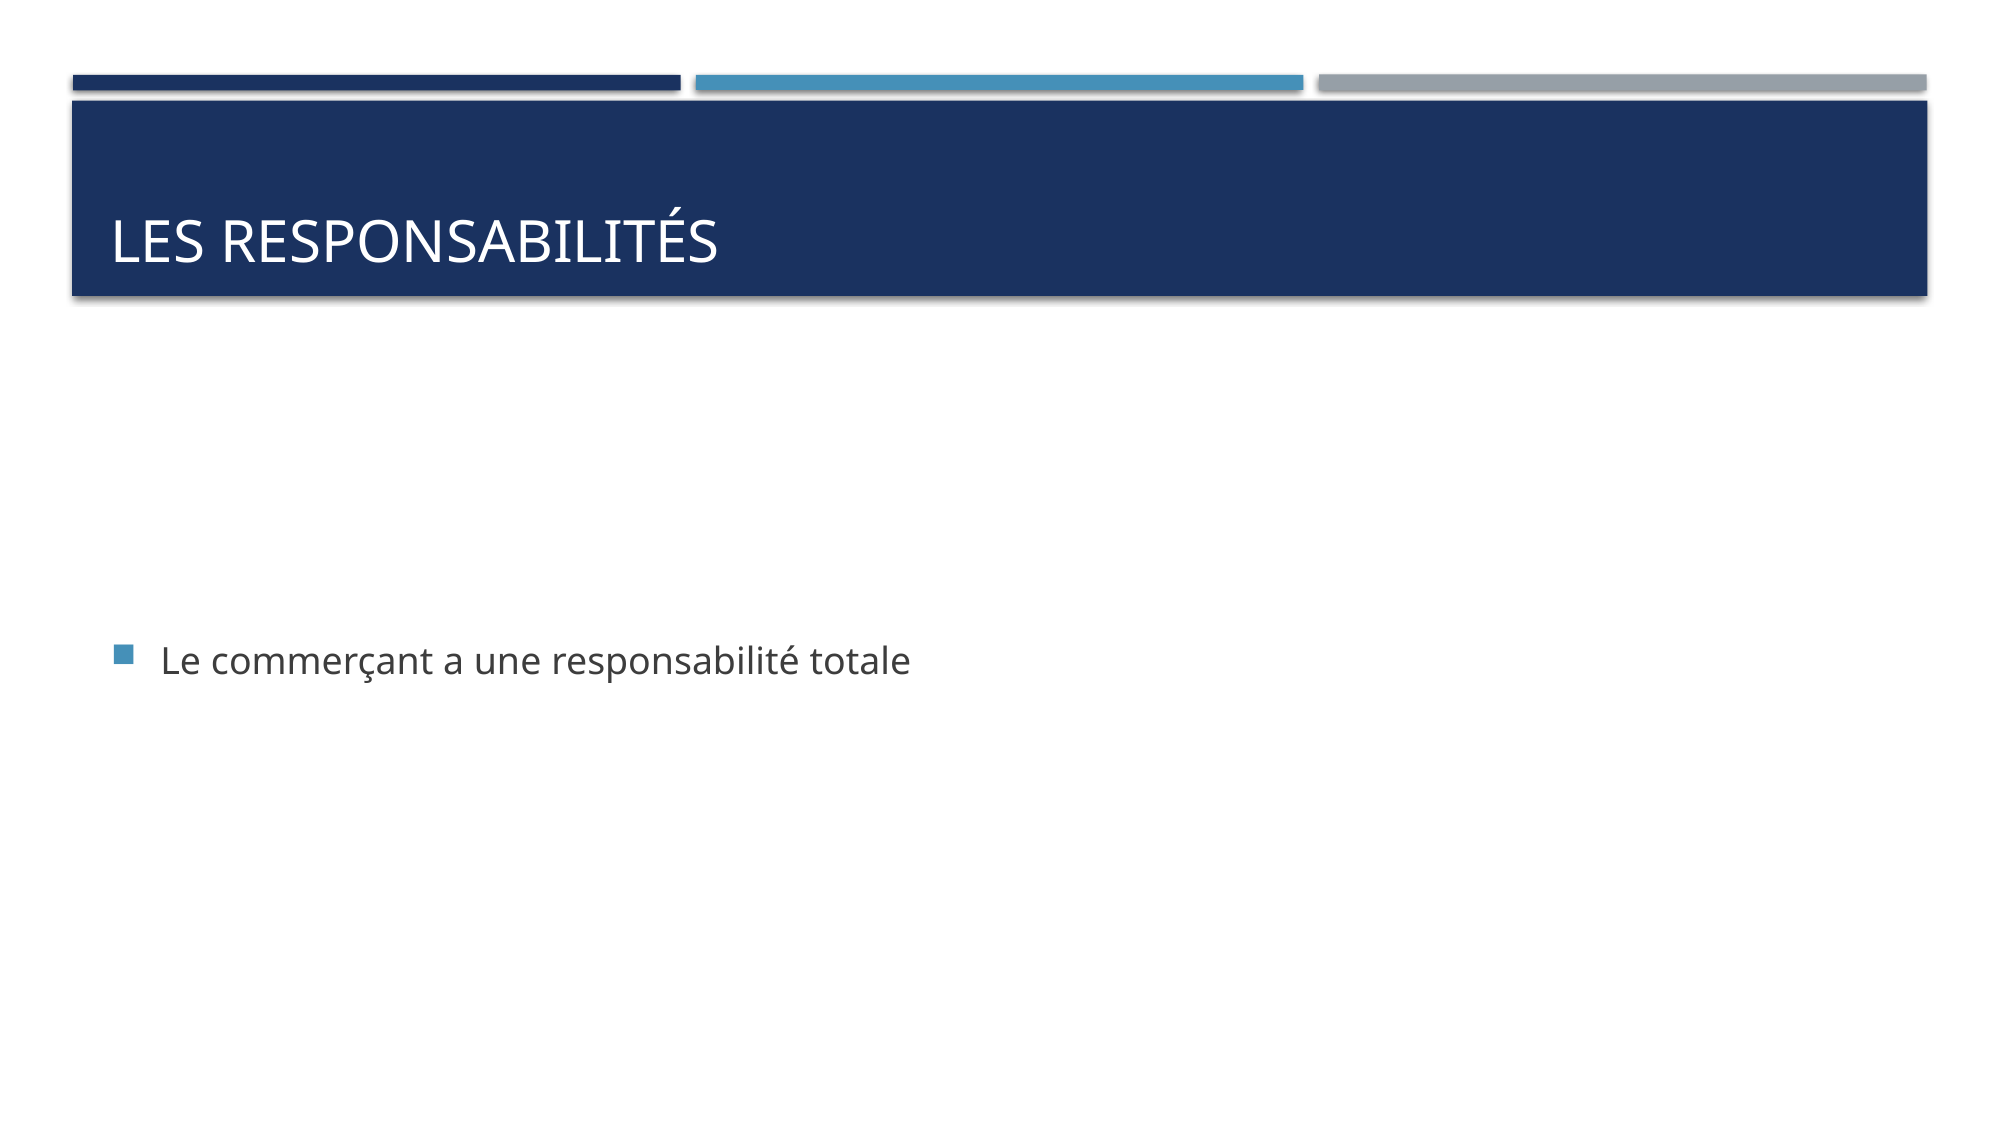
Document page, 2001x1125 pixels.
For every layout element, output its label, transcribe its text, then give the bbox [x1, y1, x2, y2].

list Le commerçant a une responsabilité totale [95, 357, 1905, 962]
title Les responsabilités [95, 115, 1905, 282]
